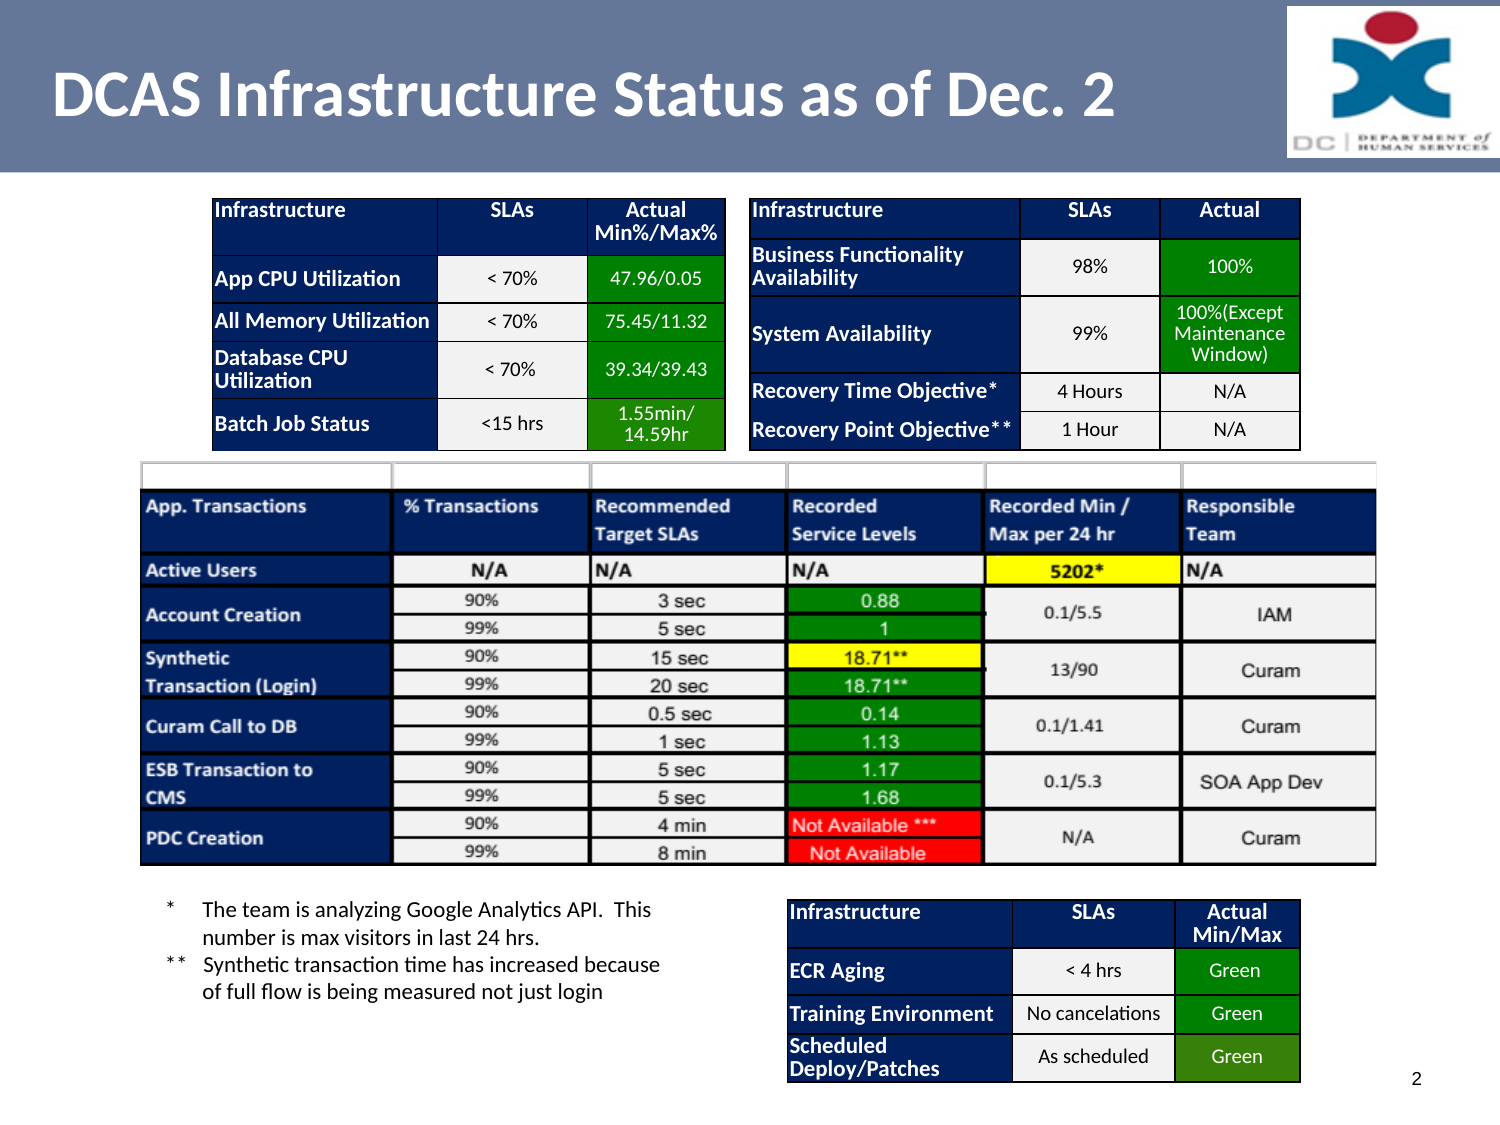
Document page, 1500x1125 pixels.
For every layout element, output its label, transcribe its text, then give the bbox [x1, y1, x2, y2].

table_cell Green [1176, 949, 1299, 994]
table_cell 4 Hours [1021, 374, 1159, 411]
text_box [139, 461, 1377, 866]
table_cell N/A [1161, 374, 1299, 411]
title DCAS Infrastructure Status as of Dec. 2 [37, 46, 1263, 138]
table_cell 100% [1161, 240, 1299, 295]
table_cell Green [1176, 996, 1299, 1033]
table_header Infrastructure [751, 199, 1019, 238]
table_cell Scheduled Deploy/Patches [788, 1035, 1012, 1081]
table_cell As scheduled [1013, 1035, 1174, 1081]
table_cell Recovery Time Objective* [751, 374, 1019, 411]
table_cell Green [1176, 1035, 1299, 1081]
table_header SLAs [438, 199, 587, 255]
table_cell Batch Job Status [213, 399, 437, 451]
table_cell System Availability [751, 297, 1019, 372]
picture [1287, 6, 1500, 158]
table_cell Database CPU Utilization [213, 342, 437, 398]
table_cell Business Functionality Availability [751, 240, 1019, 295]
table_cell < 70% [438, 342, 587, 398]
table_header Infrastructure [788, 901, 1012, 947]
table_cell App CPU Utilization [213, 256, 437, 302]
table_cell 47.96/0.05 [588, 256, 724, 302]
table_cell N/A [1161, 412, 1299, 449]
table_cell 100%(Except Maintenance Window) [1161, 297, 1299, 372]
table_cell ECR Aging [788, 949, 1012, 994]
text_box * The team is analyzing Google Analytics API. This number is max visitors in last 24 hrs. ** Synthetic transaction time has increased because of full flow is being measured not just login [149, 887, 714, 1012]
table_cell 1.55min/14.59hr [588, 399, 724, 450]
table_cell 39.34/39.43 [588, 342, 724, 398]
table_cell < 70% [438, 256, 587, 302]
table_cell 99% [1021, 297, 1159, 372]
slide_number 2 [1351, 1047, 1438, 1108]
table_cell <15 hrs [438, 399, 587, 450]
table_cell No cancelations [1013, 996, 1174, 1033]
table_cell All Memory Utilization [213, 304, 437, 341]
table_cell < 70% [438, 304, 587, 341]
table_header Actual Min%/Max% [588, 199, 724, 255]
table_header Infrastructure [213, 199, 437, 255]
table_cell < 4 hrs [1013, 949, 1174, 994]
table_header SLAs [1021, 199, 1159, 238]
table_cell Training Environment [788, 996, 1012, 1033]
table_header Actual Min/Max [1176, 901, 1299, 947]
table_cell 1 Hour [1021, 412, 1159, 449]
table_cell Recovery Point Objective** [751, 411, 1019, 449]
table_cell 98% [1021, 240, 1159, 295]
table_header Actual [1161, 199, 1299, 238]
table_header SLAs [1013, 901, 1174, 947]
table_cell 75.45/11.32 [588, 304, 724, 341]
